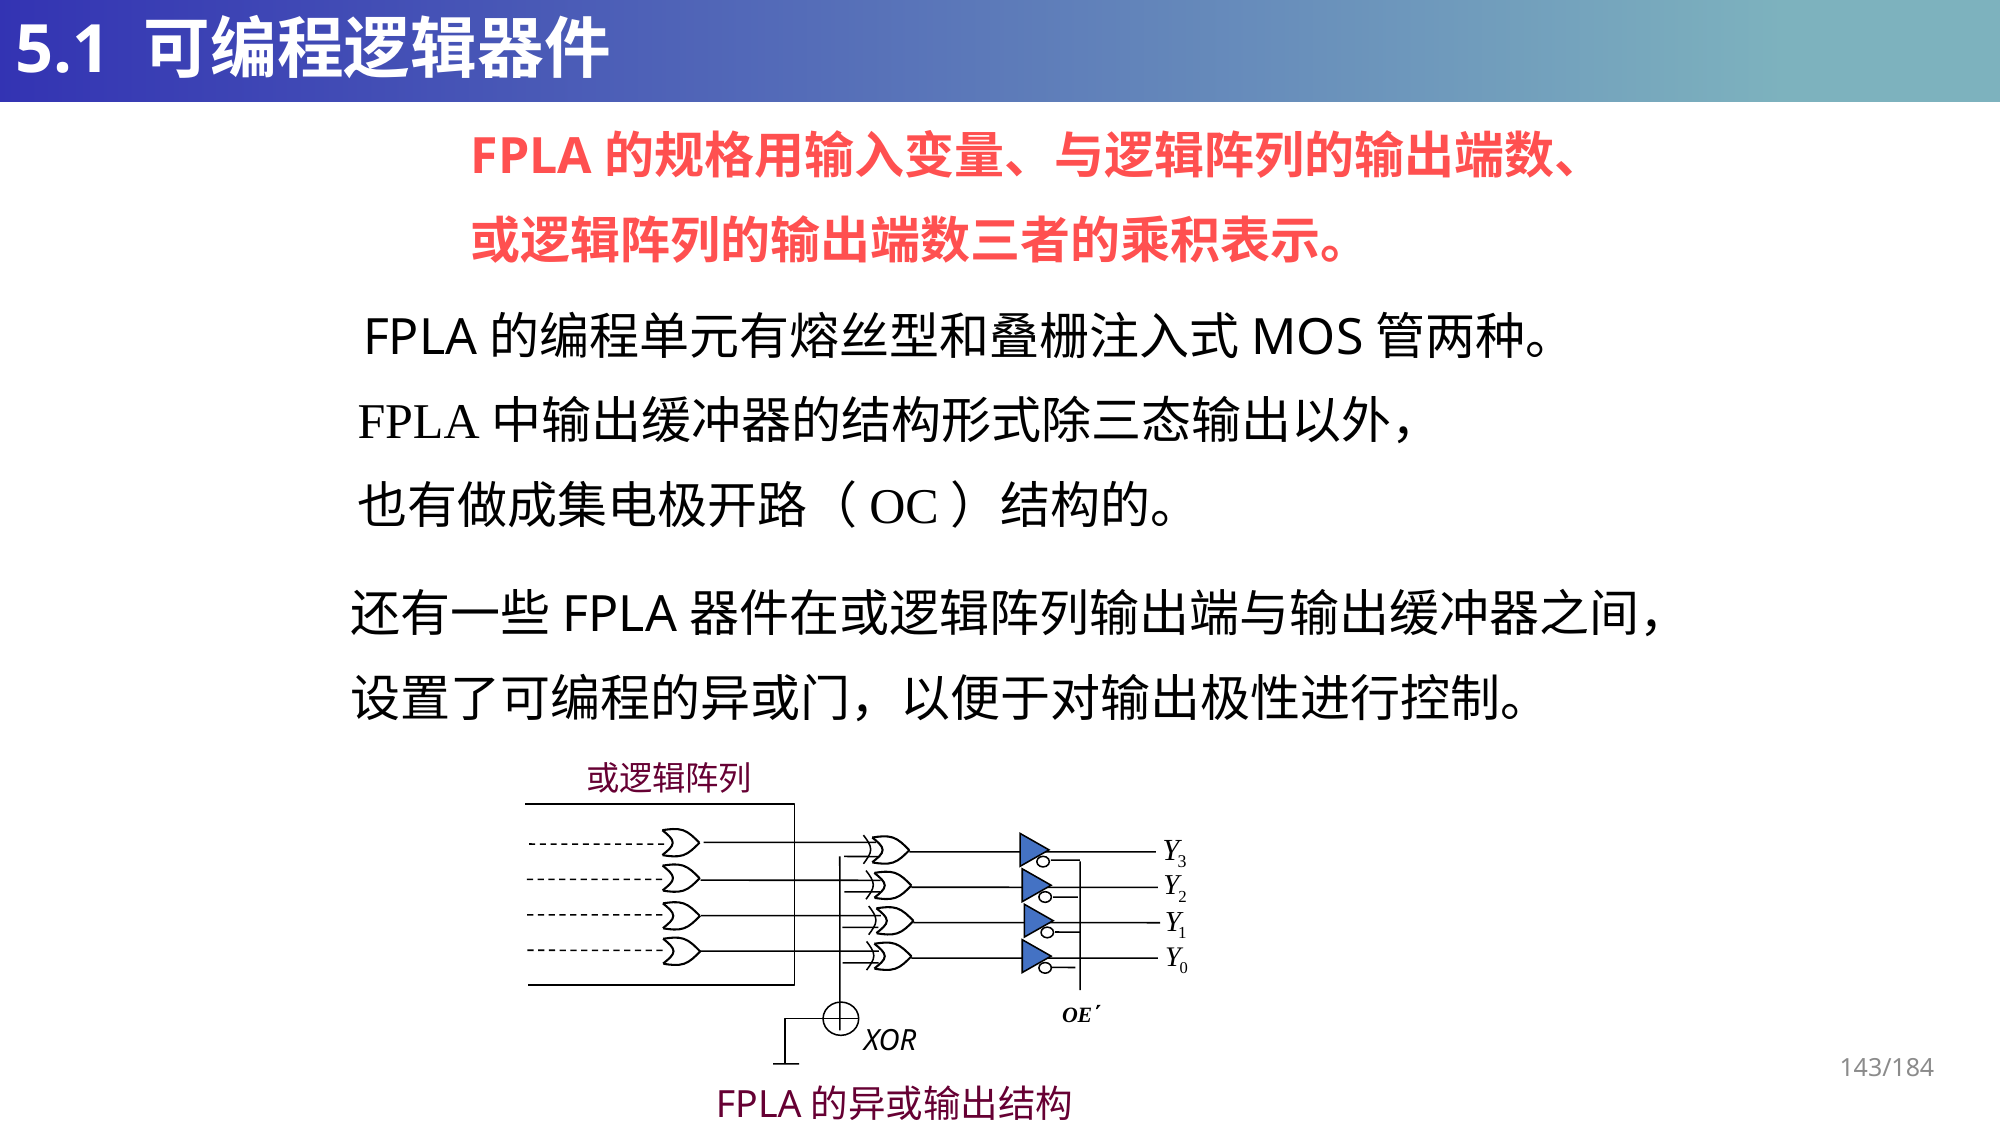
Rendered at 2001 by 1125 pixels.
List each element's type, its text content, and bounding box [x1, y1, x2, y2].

text_box FPLA的编程单元有熔丝型和叠栅注入式MOS管两种。 [348, 297, 1734, 373]
text_box FPLA的规格用输入变量、与逻辑阵列的输出端数、 或逻辑阵列的输出端数三者的乘积表示。 [455, 115, 1625, 276]
slide_number 143/184 [1753, 1038, 1950, 1099]
title 5.1 可编程逻辑器件 [0, 0, 2000, 102]
text_box FPLA中输出缓冲器的结构形式除三态输出以外， 也有做成集电极开路（OC）结构的。 [342, 380, 1755, 541]
text_box 还有一些FPLA器件在或逻辑阵列输出端与输出缓冲器之间， 设置了可编程的异或门，以便于对输出极性进行控制。 [335, 574, 1797, 735]
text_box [525, 749, 1194, 1125]
